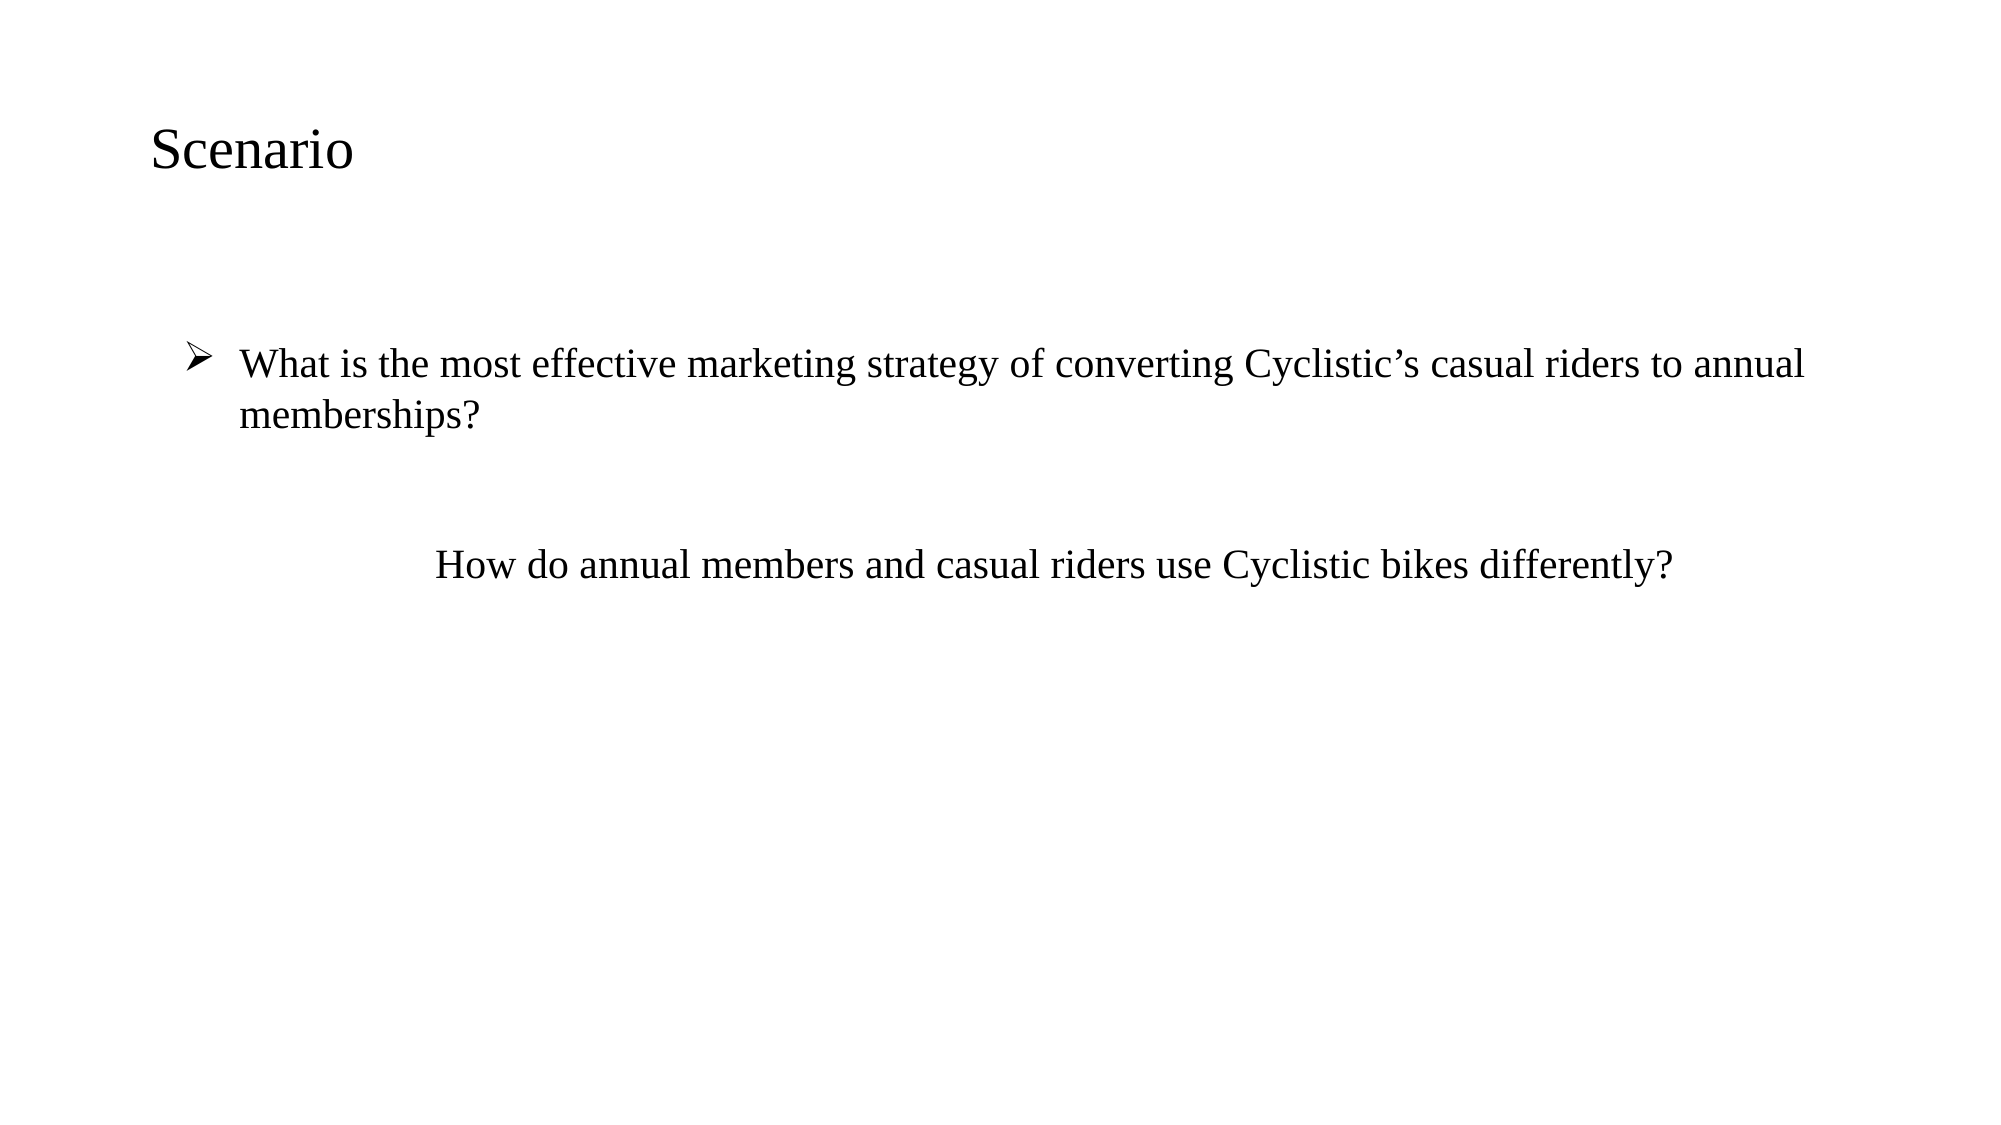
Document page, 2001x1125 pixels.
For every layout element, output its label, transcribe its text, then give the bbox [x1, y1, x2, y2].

subtitle What is the most effective marketing strategy of converting Cyclistic’s casual riders to annual memberships? How do annual members and casual riders use Cyclistic bikes differently? [168, 328, 1891, 863]
title Scenario [0, 0, 505, 189]
